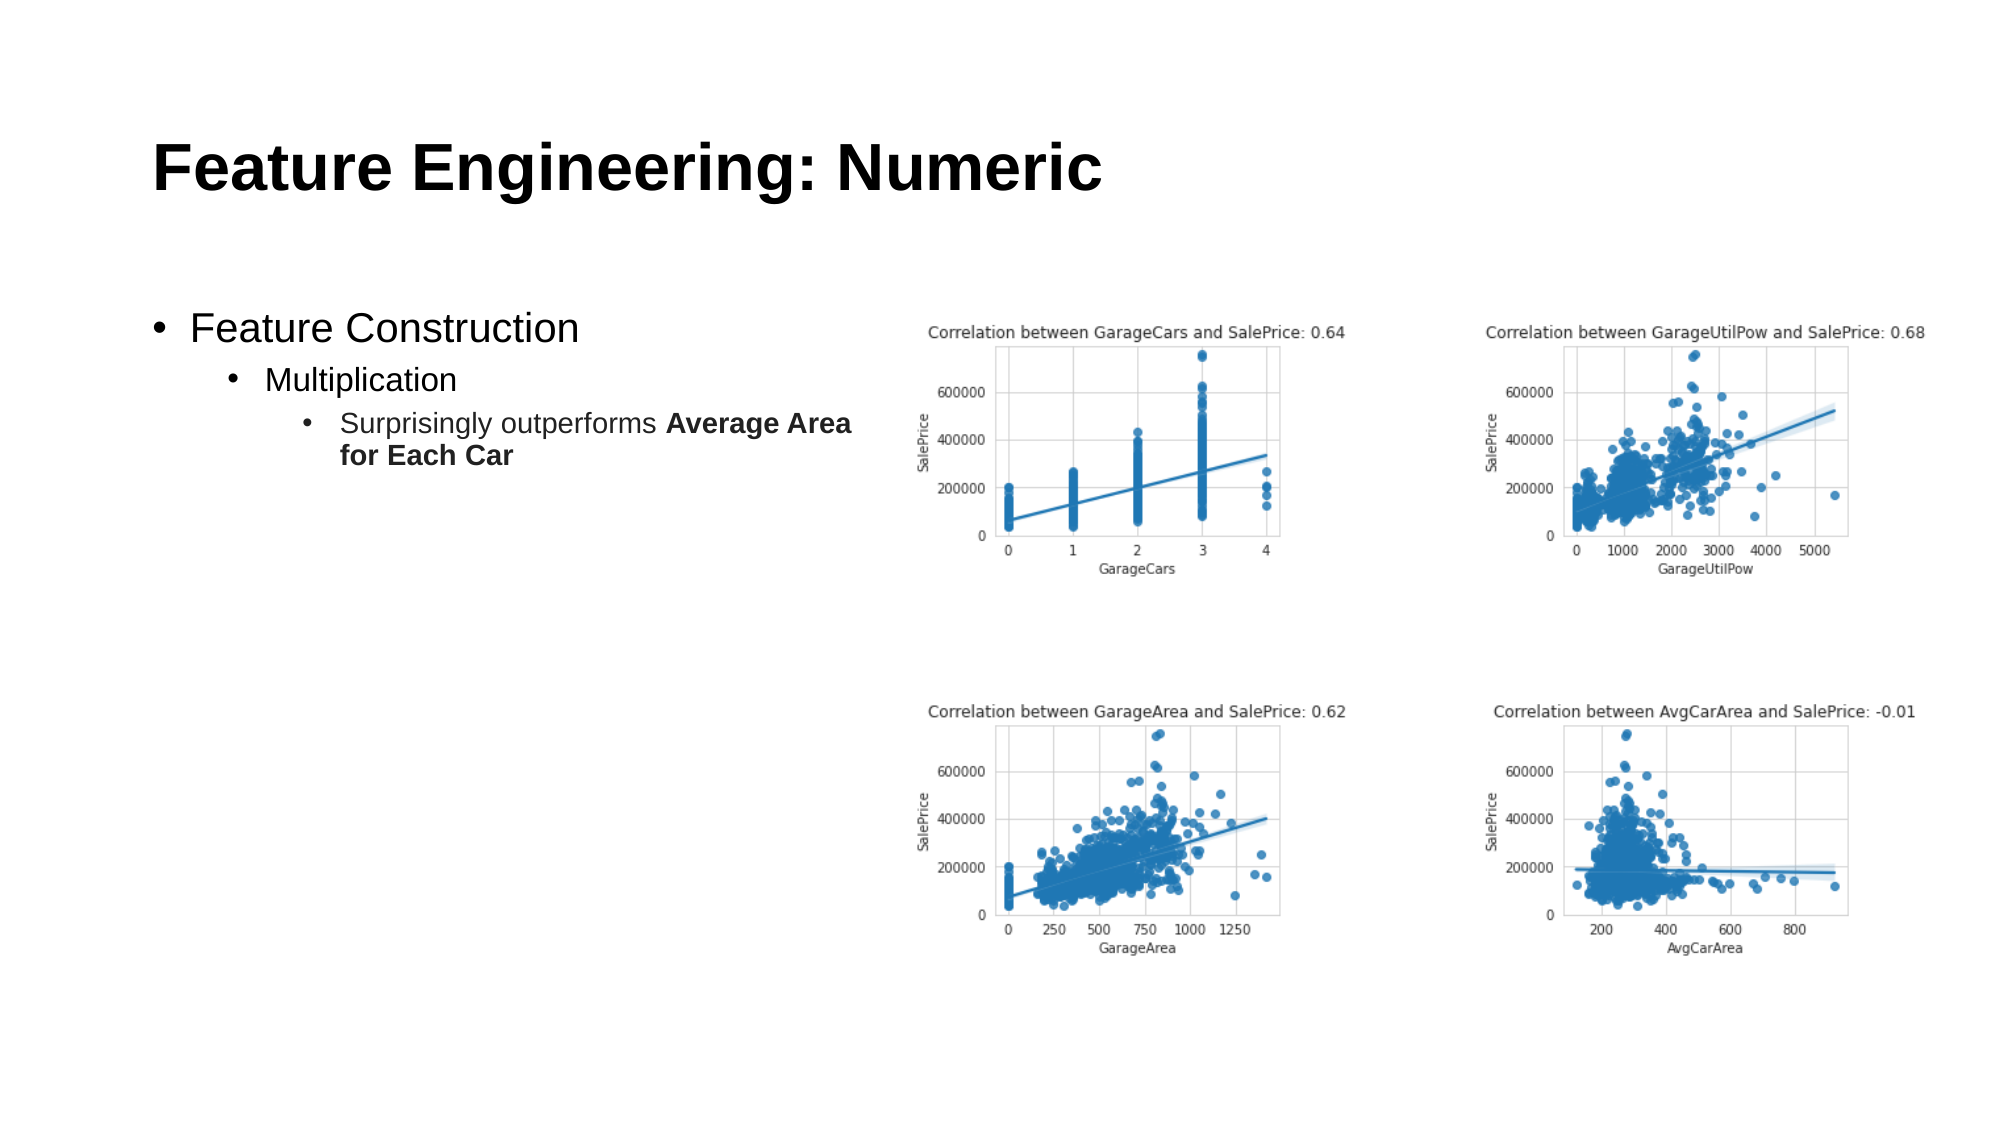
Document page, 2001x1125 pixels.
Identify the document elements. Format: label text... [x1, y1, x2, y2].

title Feature Engineering: Numeric [137, 59, 1863, 278]
list Feature Construction Multiplication Surprisingly outperforms Average Area for Each Car [137, 299, 869, 1014]
picture [868, 312, 1970, 965]
